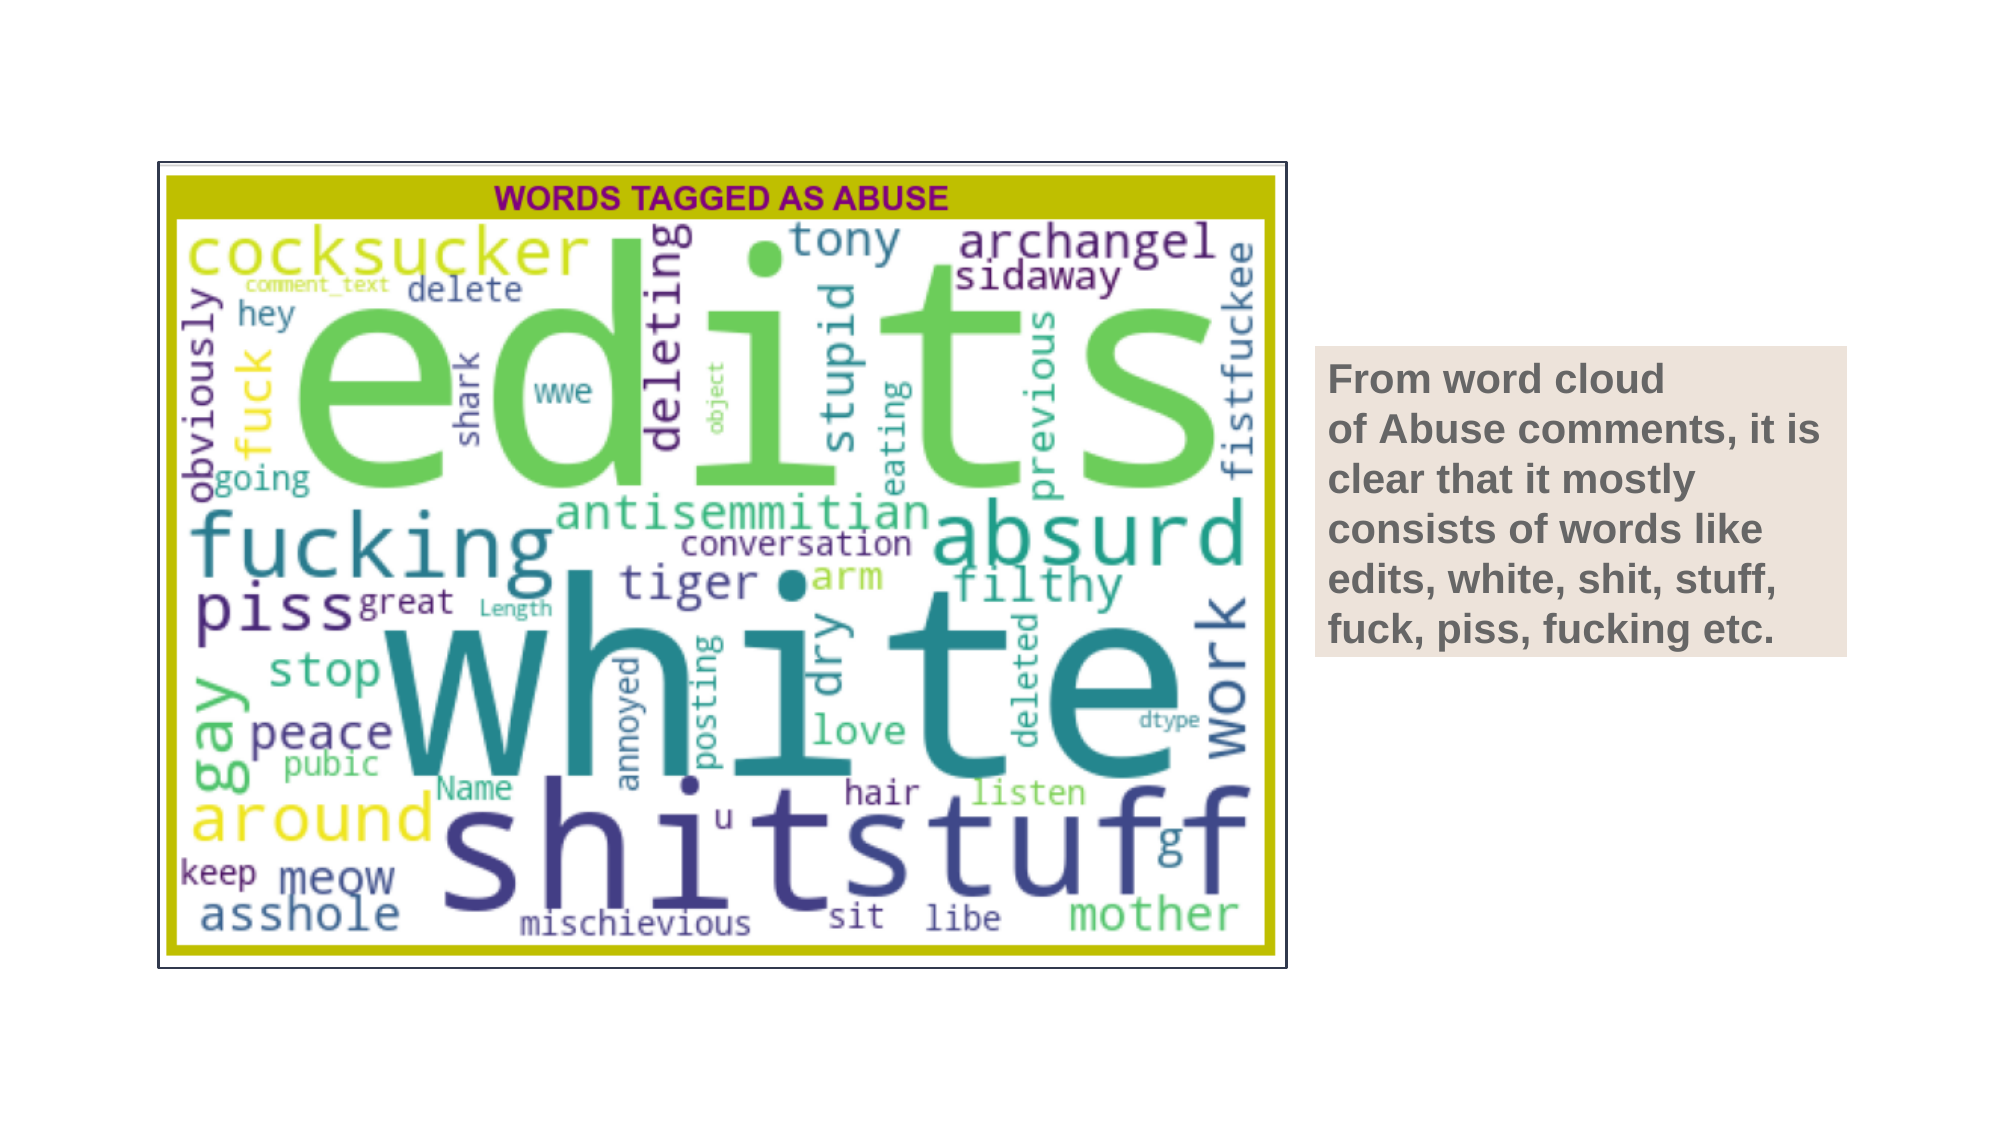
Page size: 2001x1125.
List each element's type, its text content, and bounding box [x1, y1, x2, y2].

text_box From word cloud of Abuse comments, it is clear that it mostly consists of words like edits, white, shit, stuff, fuck, piss, fucking etc. [1312, 344, 1850, 660]
picture [159, 162, 1286, 968]
